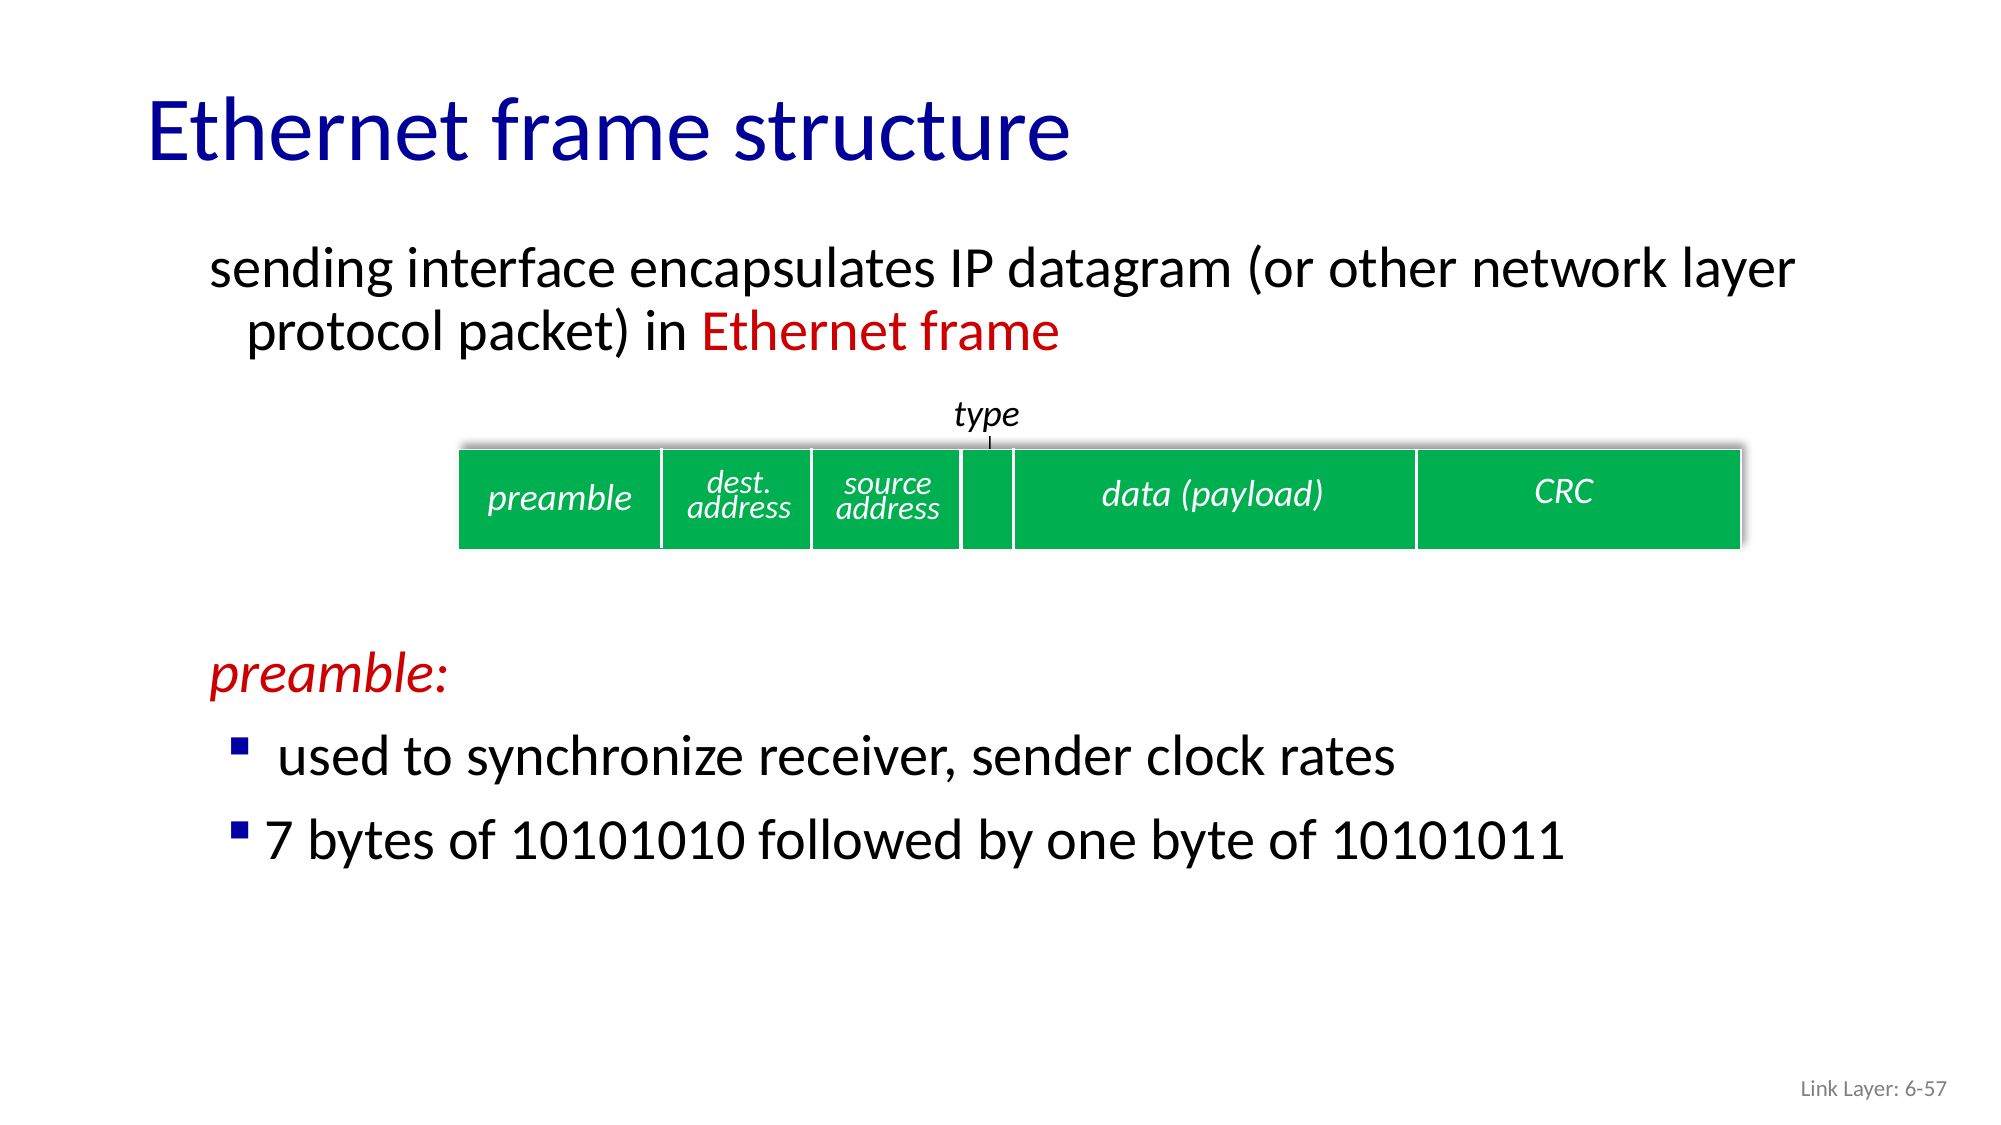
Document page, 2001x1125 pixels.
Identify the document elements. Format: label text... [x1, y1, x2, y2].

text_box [450, 381, 1741, 564]
title Ethernet frame structure [131, 57, 1857, 205]
text_box preamble: used to synchronize receiver, sender clock rates 7 bytes of 10101010 followed by one byte of 10101011 [173, 634, 2000, 1125]
text_box sending interface encapsulates IP datagram (or other network layer protocol packet) in Ethernet frame [173, 229, 2000, 597]
